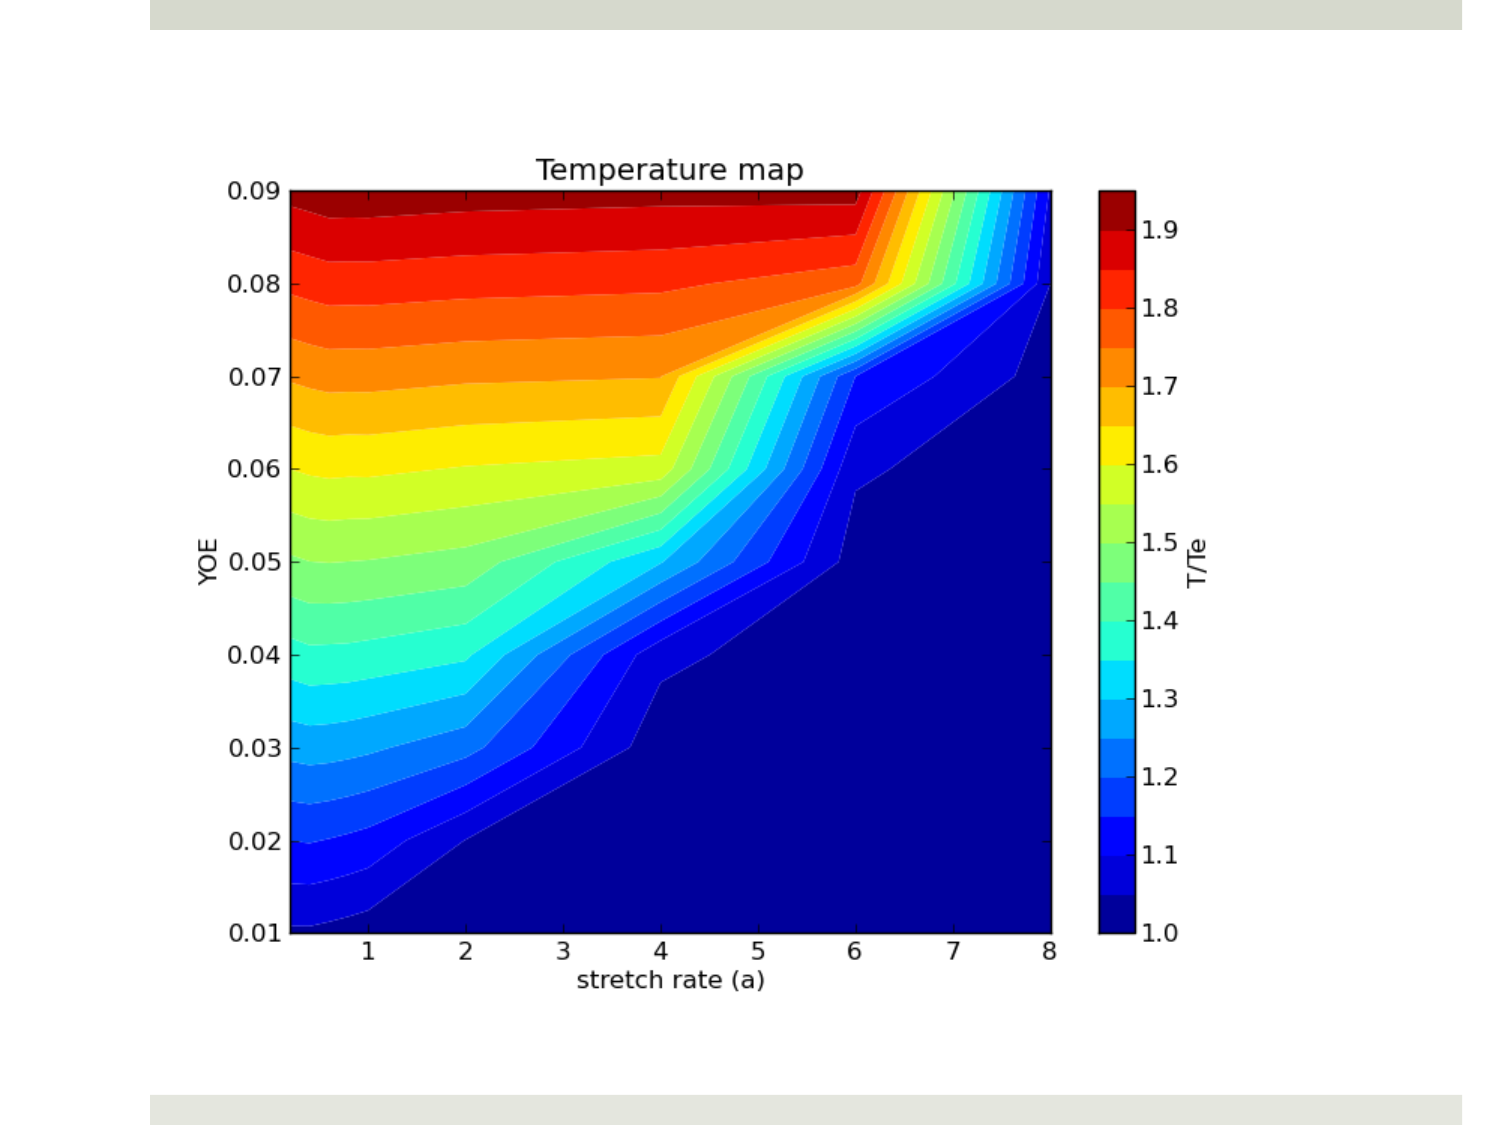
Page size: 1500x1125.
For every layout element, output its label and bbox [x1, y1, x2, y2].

picture [136, 99, 1364, 1026]
